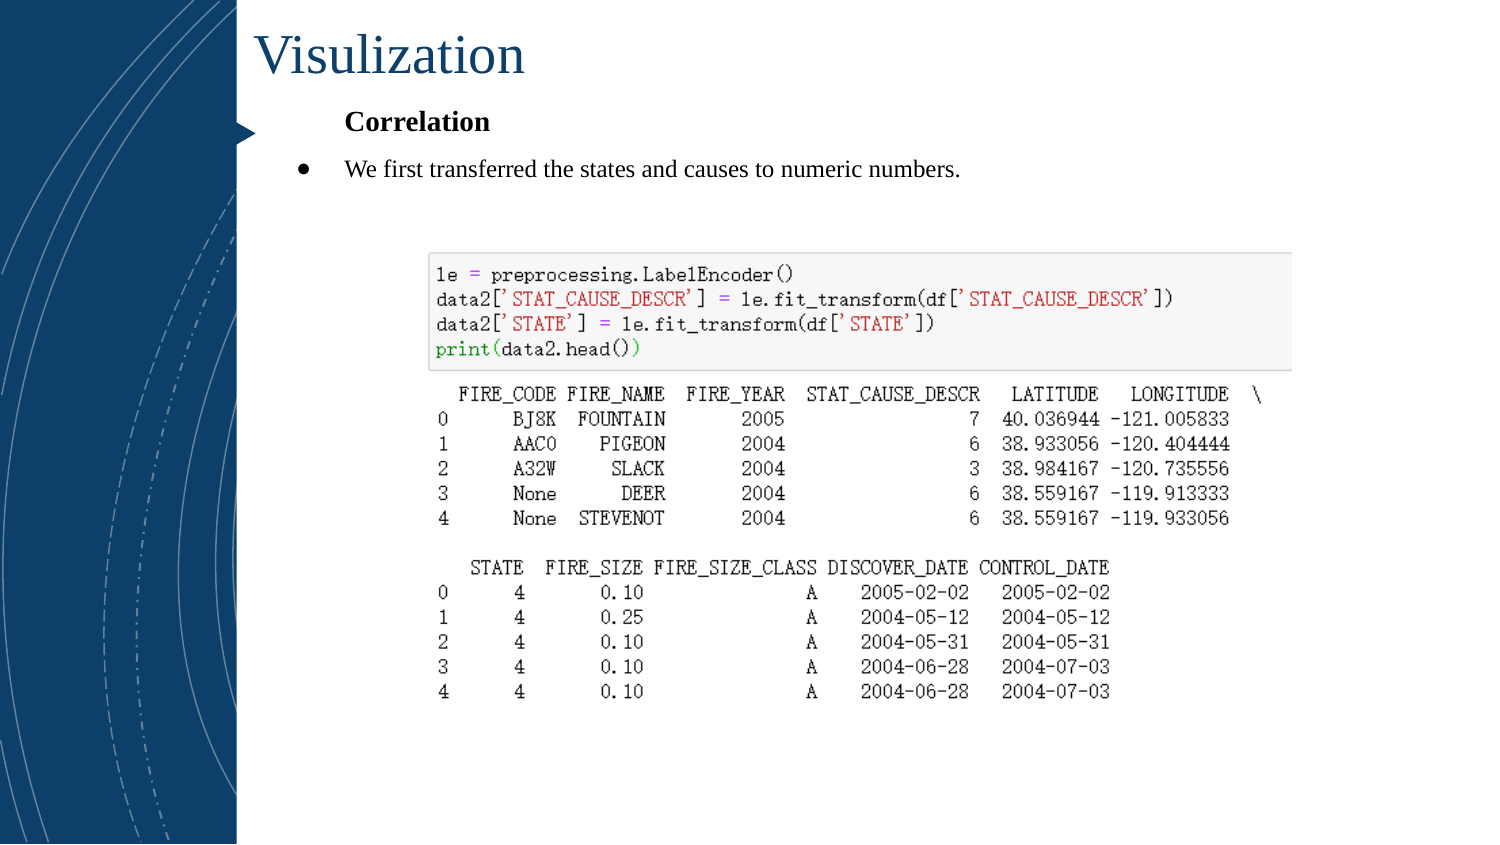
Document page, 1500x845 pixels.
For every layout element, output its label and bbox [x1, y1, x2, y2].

text_box [0, 0, 1498, 844]
picture [427, 245, 1293, 731]
